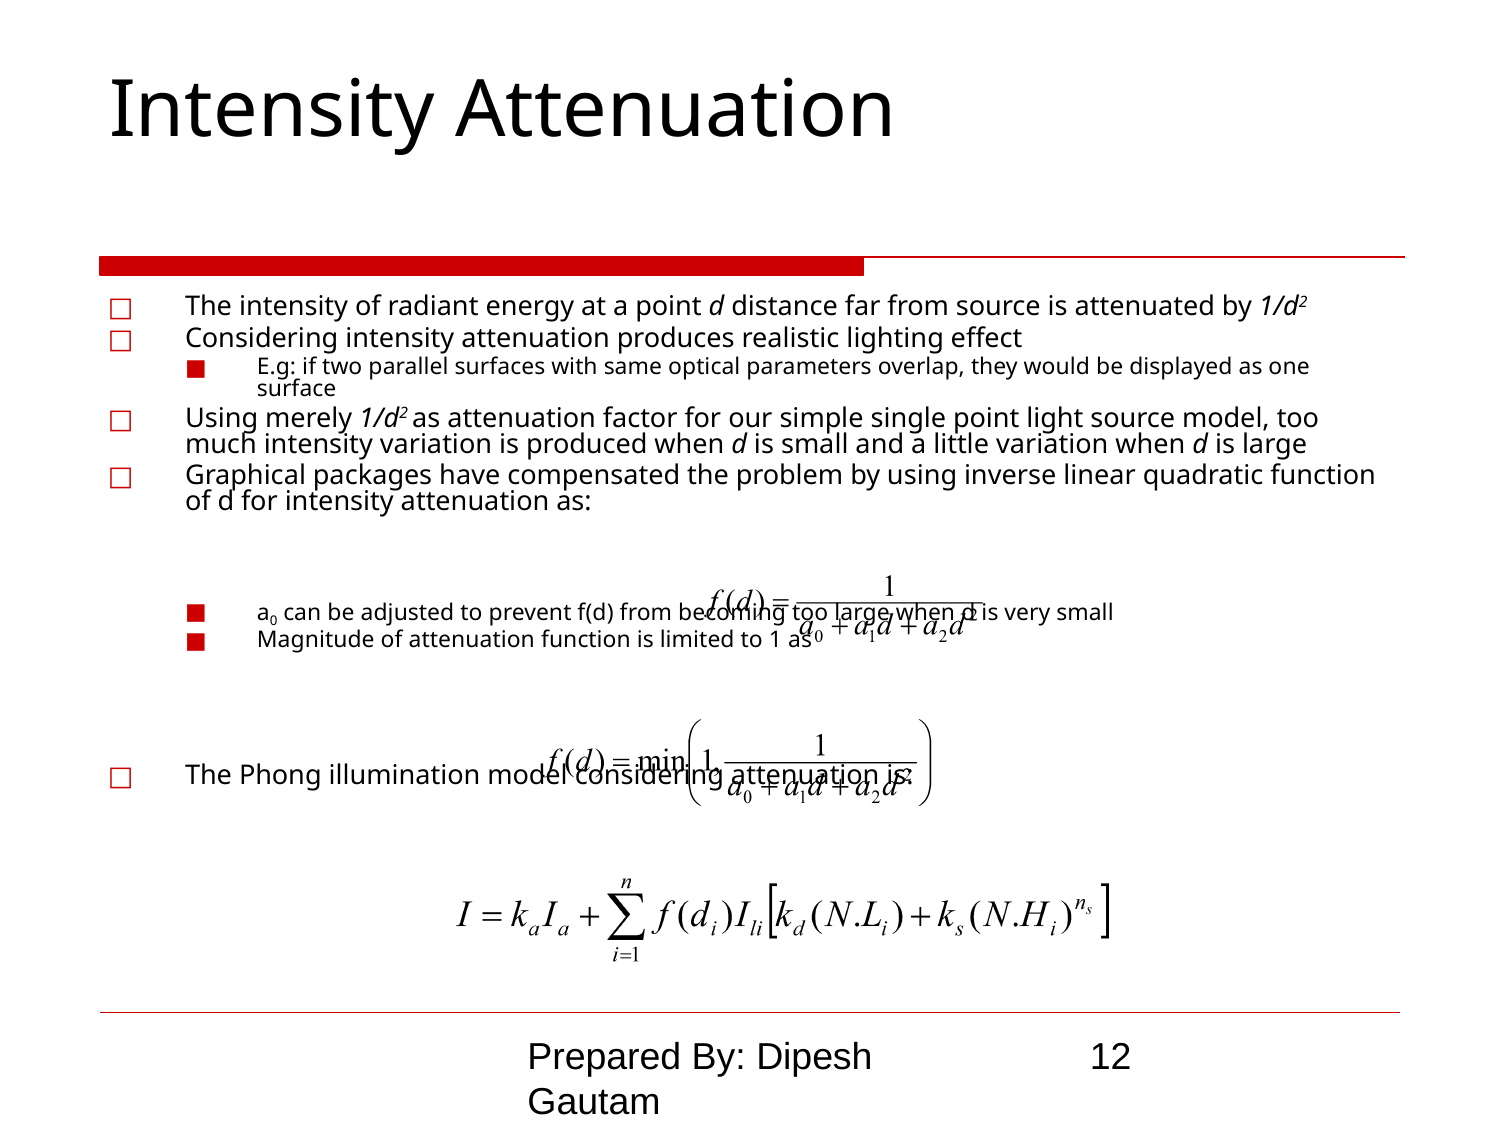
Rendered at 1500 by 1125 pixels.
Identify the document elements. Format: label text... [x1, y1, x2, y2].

picture [537, 712, 938, 813]
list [449, 864, 1113, 970]
footer Prepared By: Dipesh Gautam [512, 1024, 988, 1103]
slide_number ‹#› [1074, 1024, 1400, 1103]
list The intensity of radiant energy at a point d distance far from source is attenuated by 1/d2 Considering intensity attenuation produces realistic lighting effect E.g: if two parallel surfaces with same optical parameters overlap, they would be displayed as one surface Using merely 1/d2 as attenuation factor for our simple single point light source model, too much intensity variation is produced when d is small and a little variation when d is large Graphical packages have compensated the problem by using inverse linear quadratic function of d for intensity attenuation as: a0 can be adjusted to prevent f(d) from becoming too large when d is very small Magnitude of attenuation function is limited to 1 as The Phong illumination model considering attenuation is: [92, 287, 1400, 988]
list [699, 567, 988, 649]
title Intensity Attenuation [94, 50, 1407, 250]
